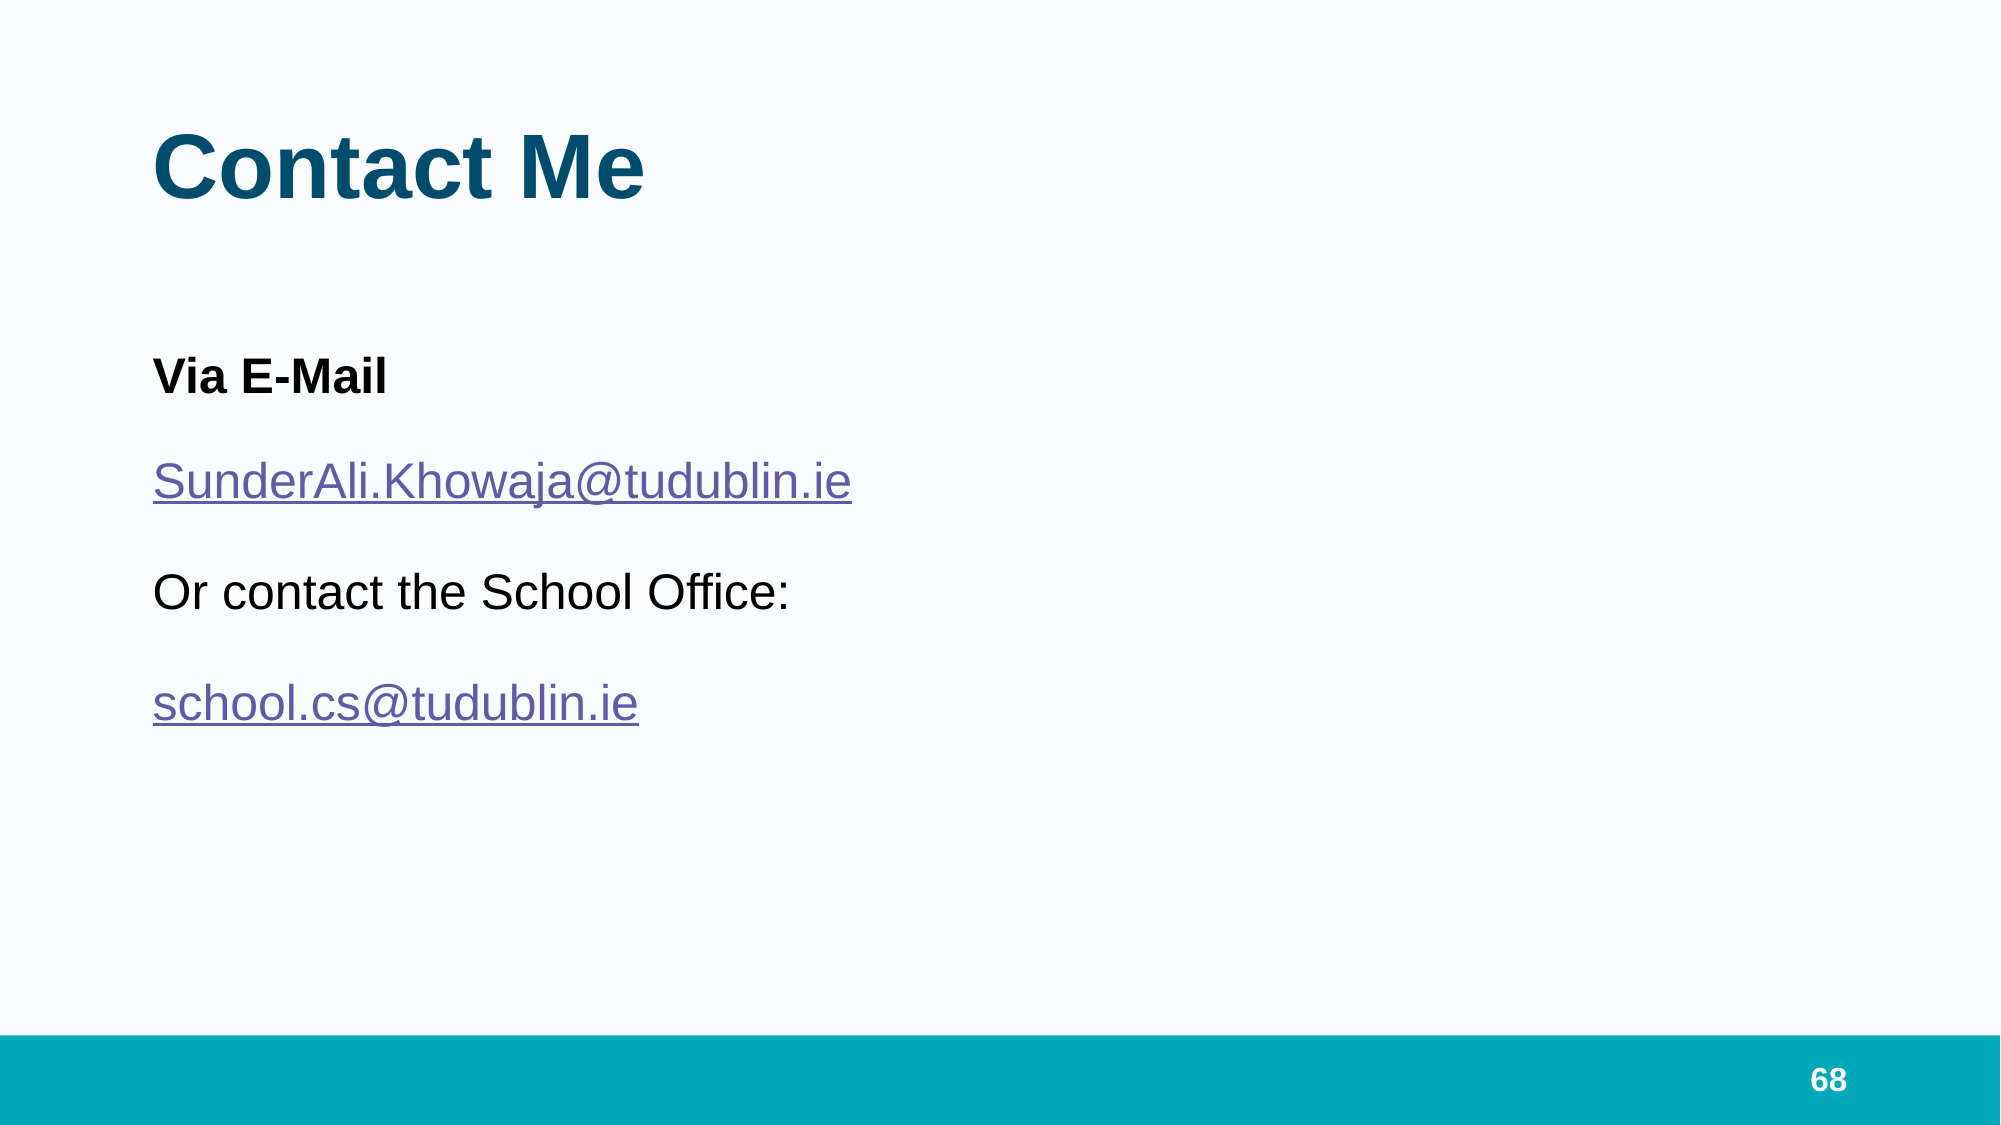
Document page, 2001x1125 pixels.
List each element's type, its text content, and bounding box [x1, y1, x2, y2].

title Contact Me [137, 59, 1863, 278]
list SunderAli.Khowaja@tudublin.ie Or contact the School Office: school.cs@tudublin.ie [137, 410, 984, 1016]
list Via E-Mail [137, 275, 984, 410]
slide_number 68 [1412, 1047, 1863, 1108]
